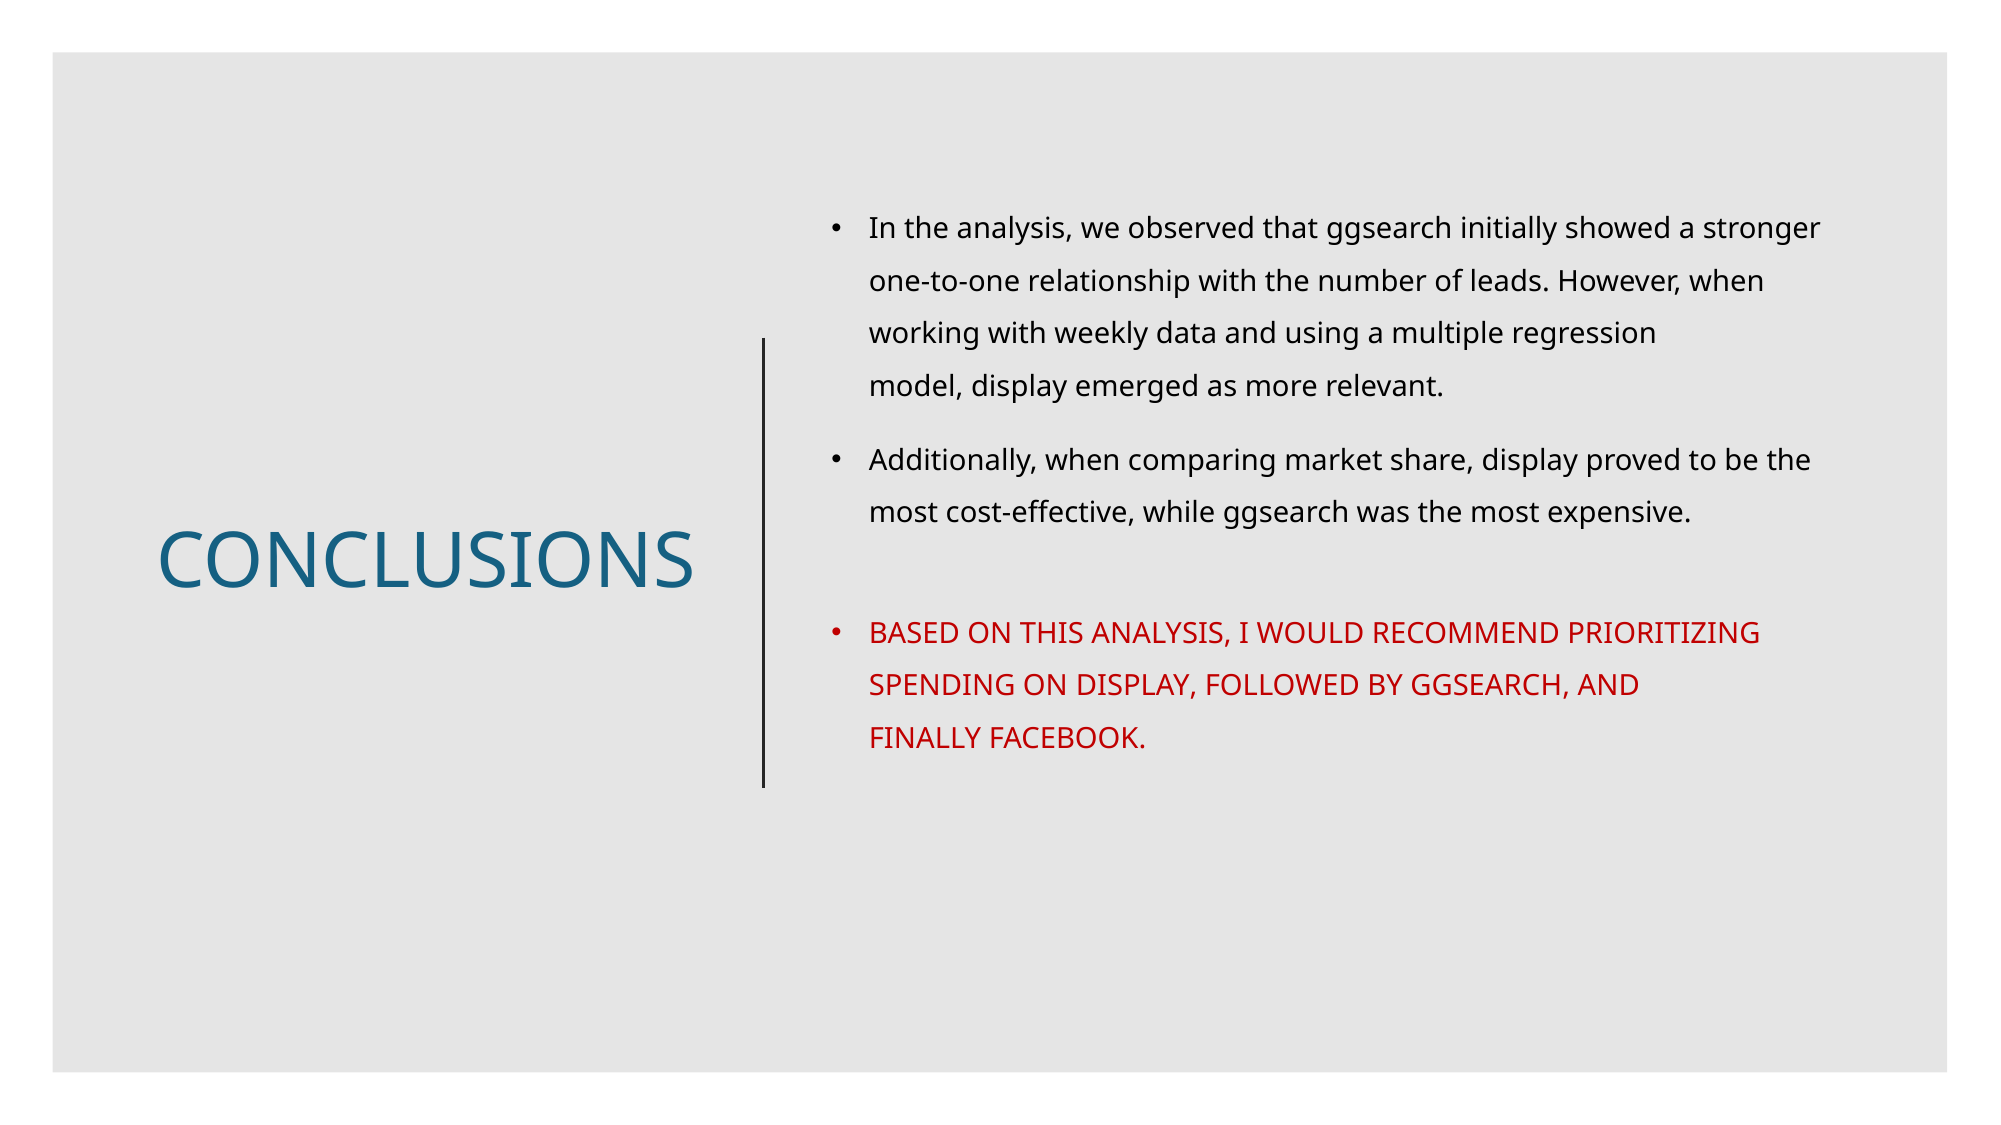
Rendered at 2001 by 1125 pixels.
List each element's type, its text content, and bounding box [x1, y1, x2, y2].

list BASED ON THIS ANALYSIS, I WOULD RECOMMEND PRIORITIZING SPENDING ON DISPLAY, FOLLOWED BY GGSEARCH, AND FINALLY FACEBOOK. [816, 588, 1842, 967]
title CONCLUSIONS [137, 158, 711, 967]
list In the analysis, we observed that ggsearch initially showed a stronger one-to-one relationship with the number of leads. However, when working with weekly data and using a multiple regression model, display emerged as more relevant. Additionally, when comparing market share, display proved to be the most cost-effective, while ggsearch was the most expensive. [816, 158, 1842, 537]
text_box [51, 51, 1949, 1074]
